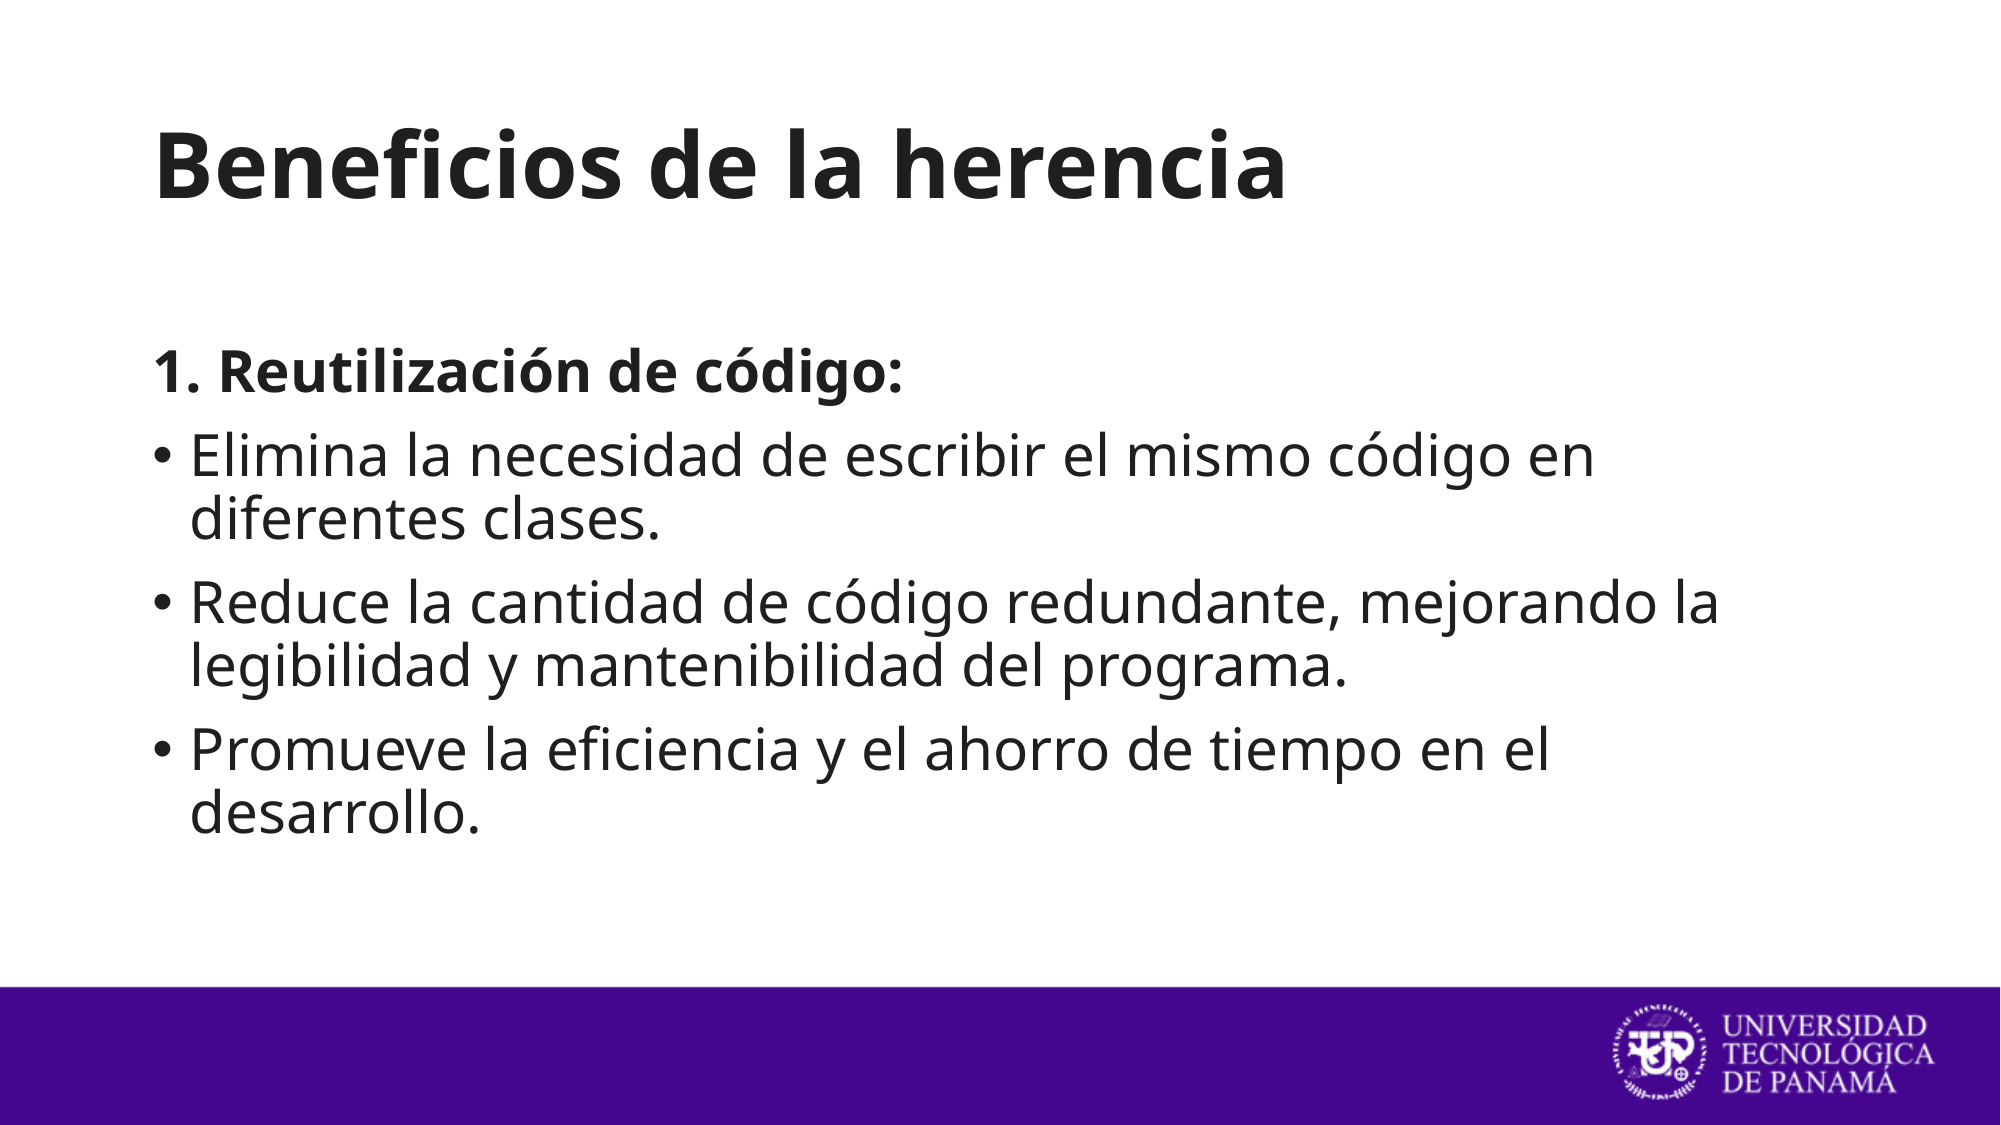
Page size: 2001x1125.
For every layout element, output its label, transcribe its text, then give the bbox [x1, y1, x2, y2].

list 1. Reutilización de código: Elimina la necesidad de escribir el mismo código en diferentes clases. Reduce la cantidad de código redundante, mejorando la legibilidad y mantenibilidad del programa. Promueve la eficiencia y el ahorro de tiempo en el desarrollo. [137, 335, 1863, 790]
title Beneficios de la herencia [137, 59, 1863, 278]
picture [0, 0, 2001, 1125]
